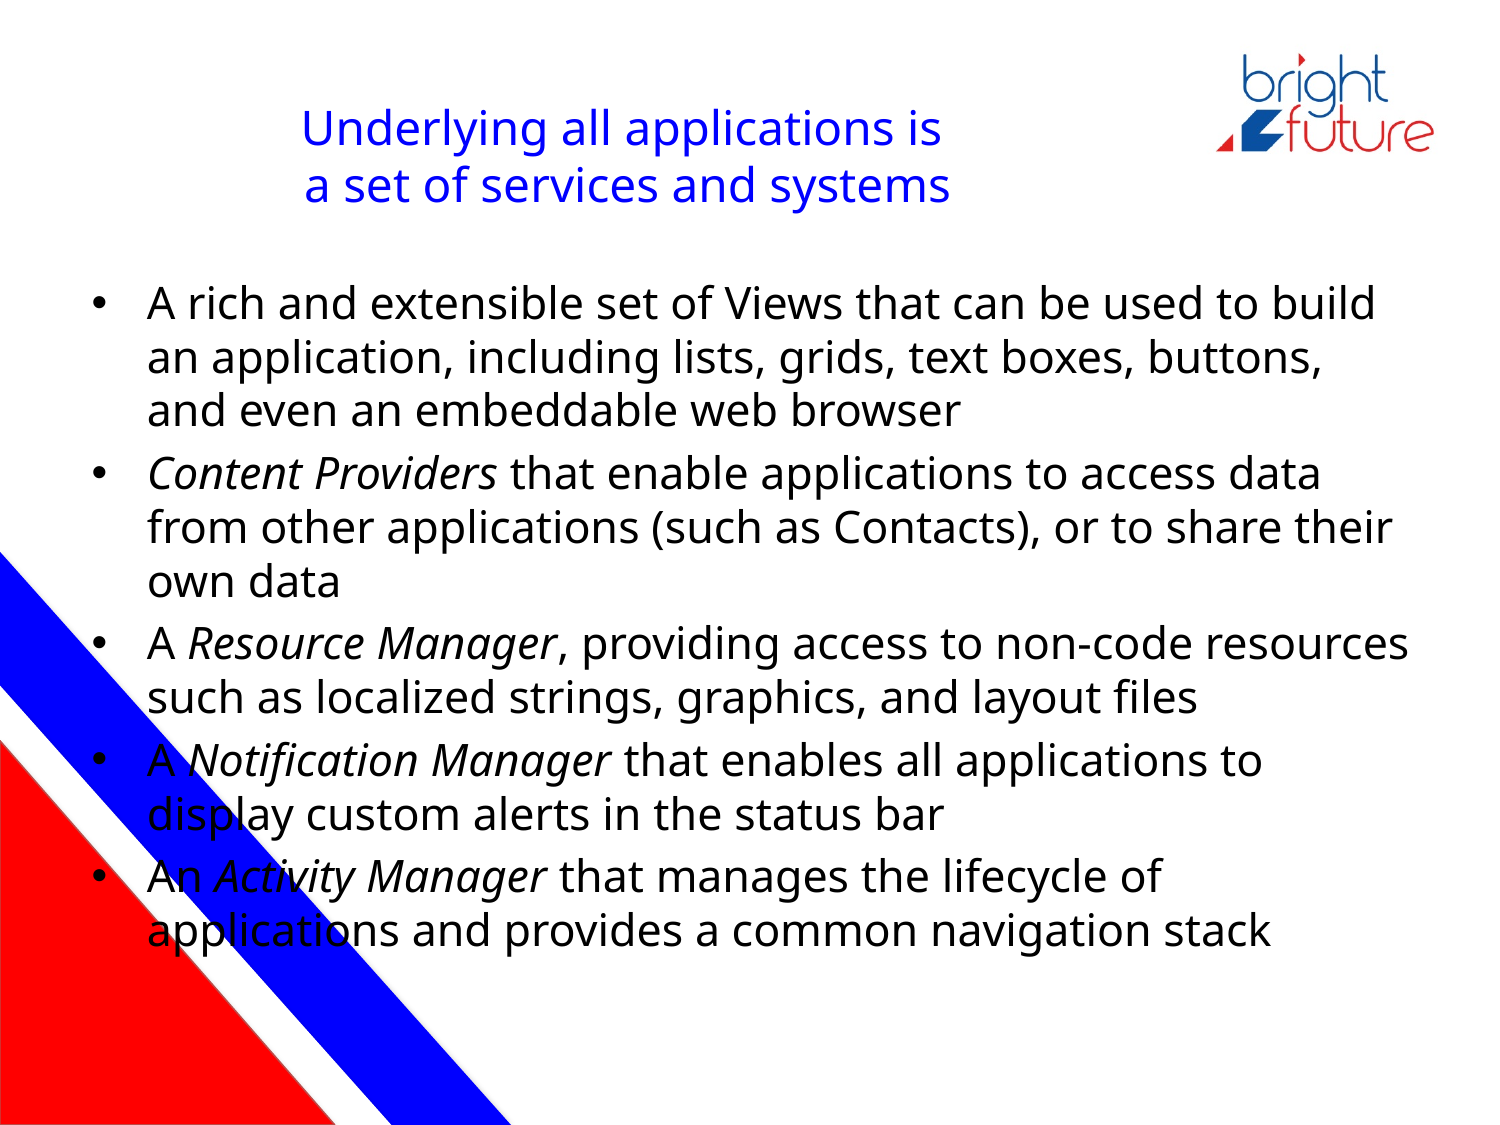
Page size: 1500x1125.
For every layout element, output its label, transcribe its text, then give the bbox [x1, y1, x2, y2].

picture [1185, 33, 1453, 181]
title Underlying all applications is a set of services and systems [0, 90, 1297, 278]
list A rich and extensible set of Views that can be used to build an application, including lists, grids, text boxes, buttons, and even an embeddable web browser Content Providers that enable applications to access data from other applications (such as Contacts), or to share their own data A Resource Manager, providing access to non-code resources such as localized strings, graphics, and layout files A Notification Manager that enables all applications to display custom alerts in the status bar An Activity Manager that manages the lifecycle of applications and provides a common navigation stack [76, 267, 1427, 1010]
